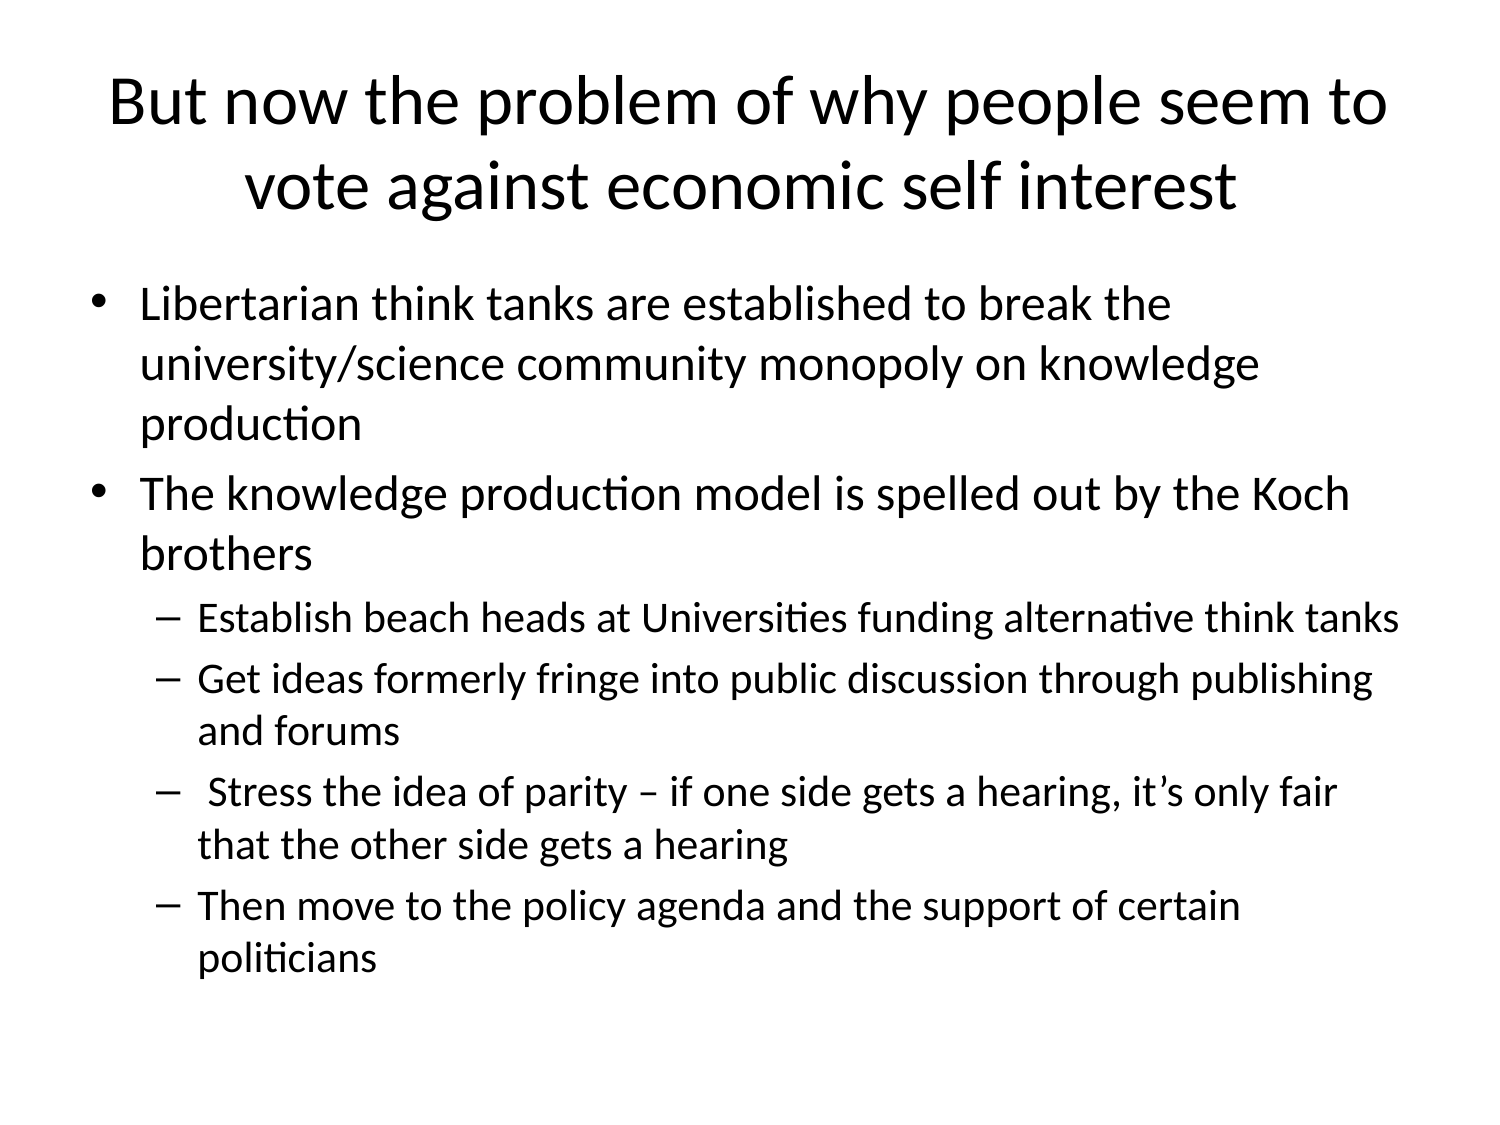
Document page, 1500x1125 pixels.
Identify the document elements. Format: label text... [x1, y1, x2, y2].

list Libertarian think tanks are established to break the university/science community monopoly on knowledge production The knowledge production model is spelled out by the Koch brothers Establish beach heads at Universities funding alternative think tanks Get ideas formerly fringe into public discussion through publishing and forums Stress the idea of parity – if one side gets a hearing, it’s only fair that the other side gets a hearing Then move to the policy agenda and the support of certain politicians [75, 262, 1425, 1005]
title But now the problem of why people seem to vote against economic self interest [75, 45, 1425, 233]
